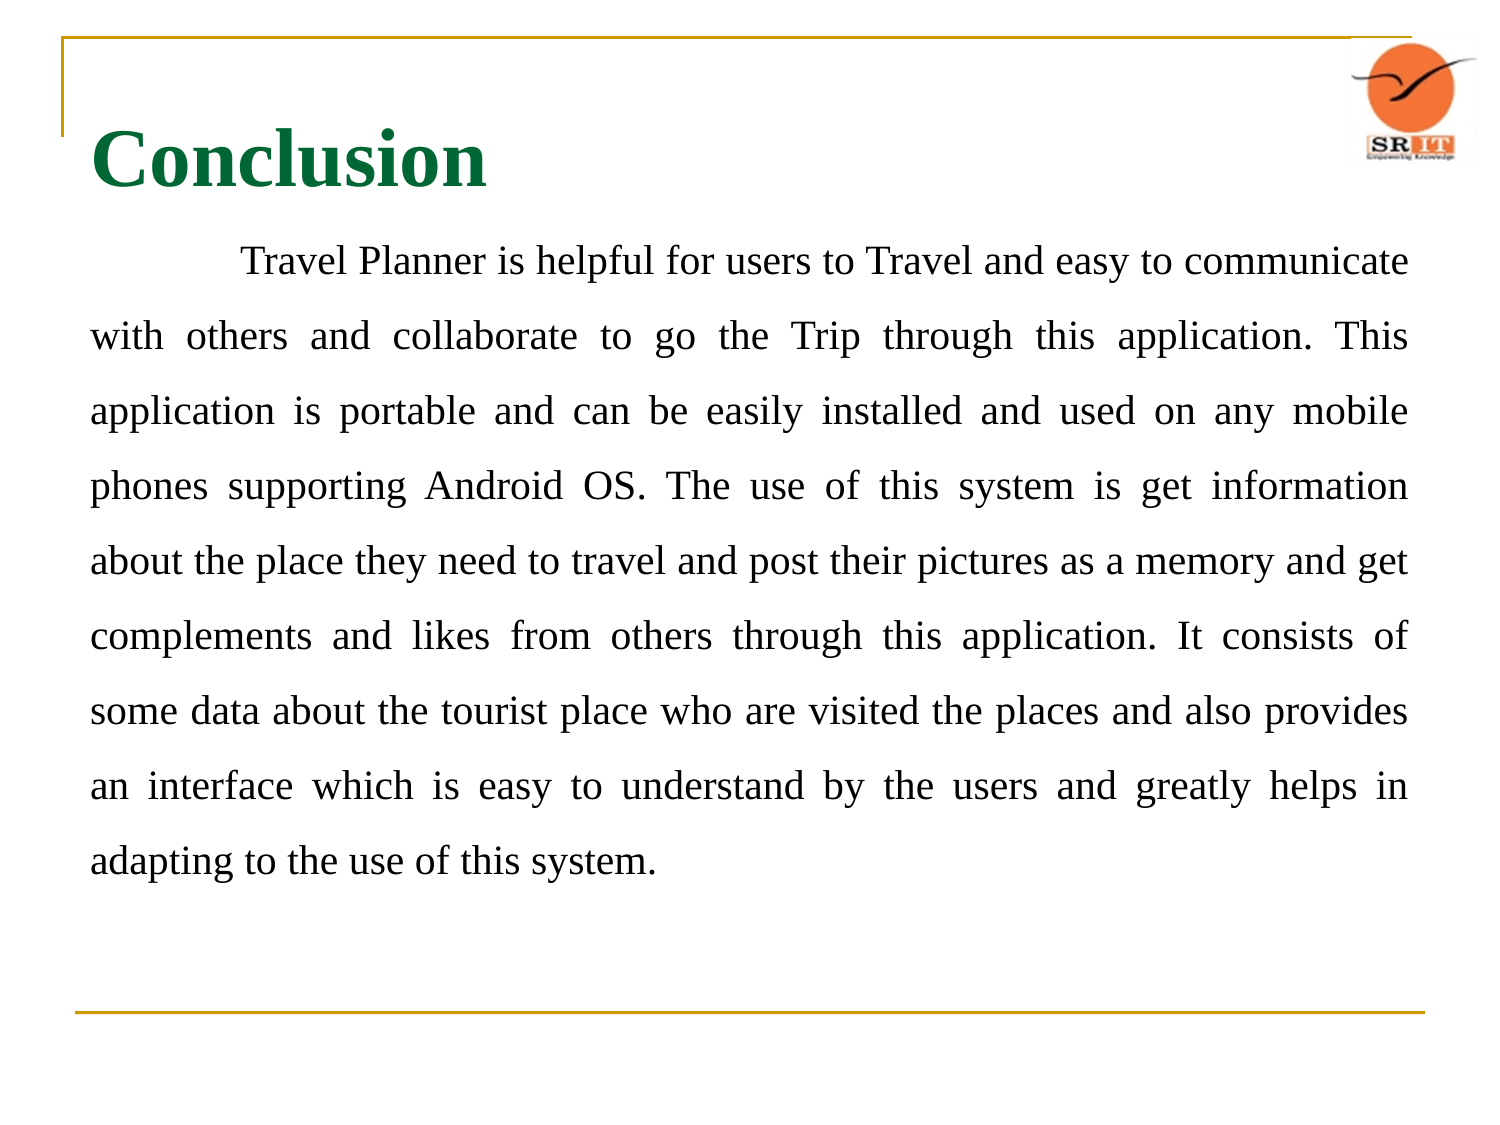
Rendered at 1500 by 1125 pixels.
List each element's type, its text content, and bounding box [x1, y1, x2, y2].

list Travel Planner is helpful for users to Travel and easy to communicate with others and collaborate to go the Trip through this application. This application is portable and can be easily installed and used on any mobile phones supporting Android OS. The use of this system is get information about the place they need to travel and post their pictures as a memory and get complements and likes from others through this application. It consists of some data about the tourist place who are visited the places and also provides an interface which is easy to understand by the users and greatly helps in adapting to the use of this system. [74, 199, 1426, 1006]
title Conclusion [74, 45, 1426, 199]
picture [1350, 37, 1478, 165]
